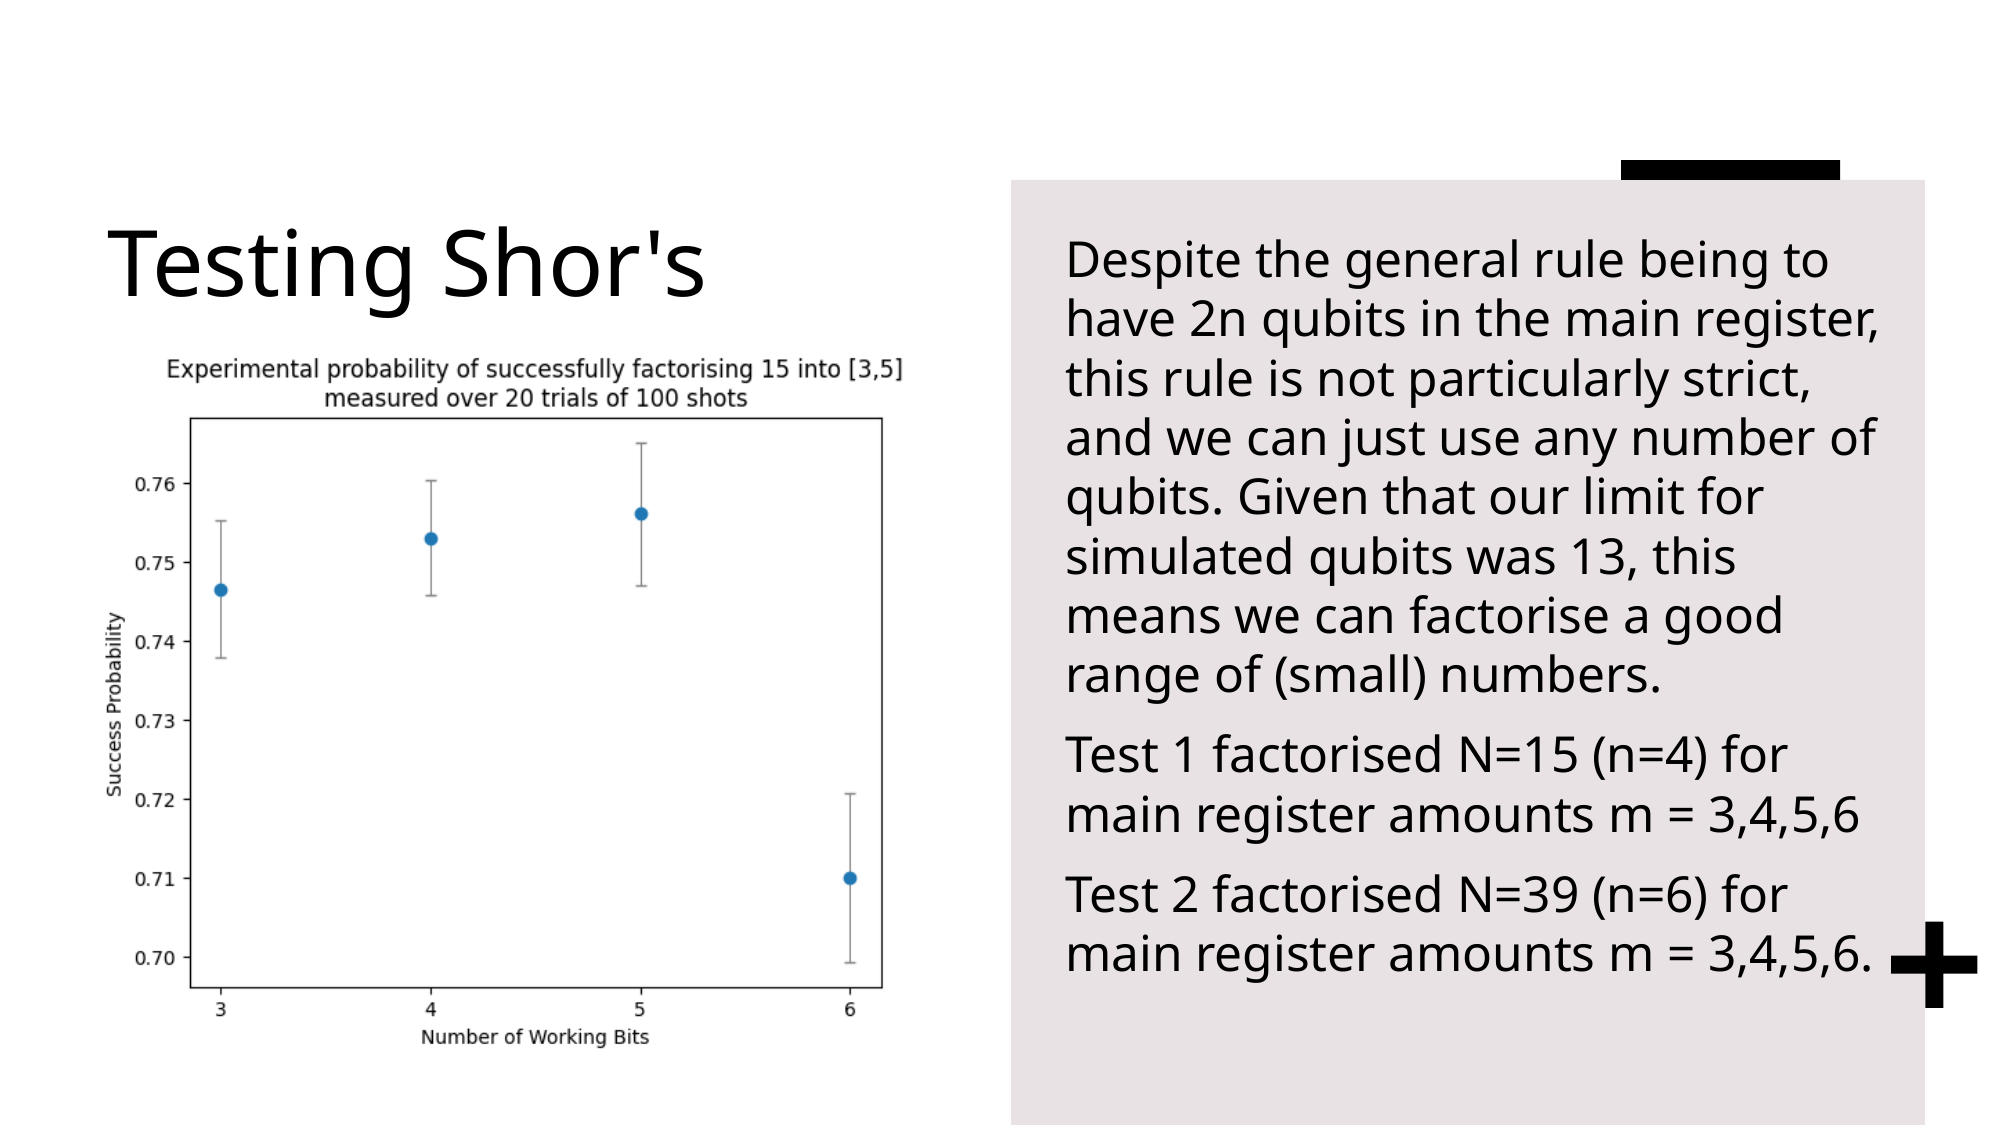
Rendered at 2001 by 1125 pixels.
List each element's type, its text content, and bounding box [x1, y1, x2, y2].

list Despite the general rule being to have 2n qubits in the main register, this rule is not particularly strict, and we can just use any number of qubits. Given that our limit for simulated qubits was 13, this means we can factorise a good range of (small) numbers. Test 1 factorised N=15 (n=4) for main register amounts m = 3,4,5,6 Test 2 factorised N=39 (n=6) for main register amounts m = 3,4,5,6. [1050, 220, 1897, 1044]
title Testing Shor's [92, 197, 1449, 435]
picture [78, 350, 970, 1069]
